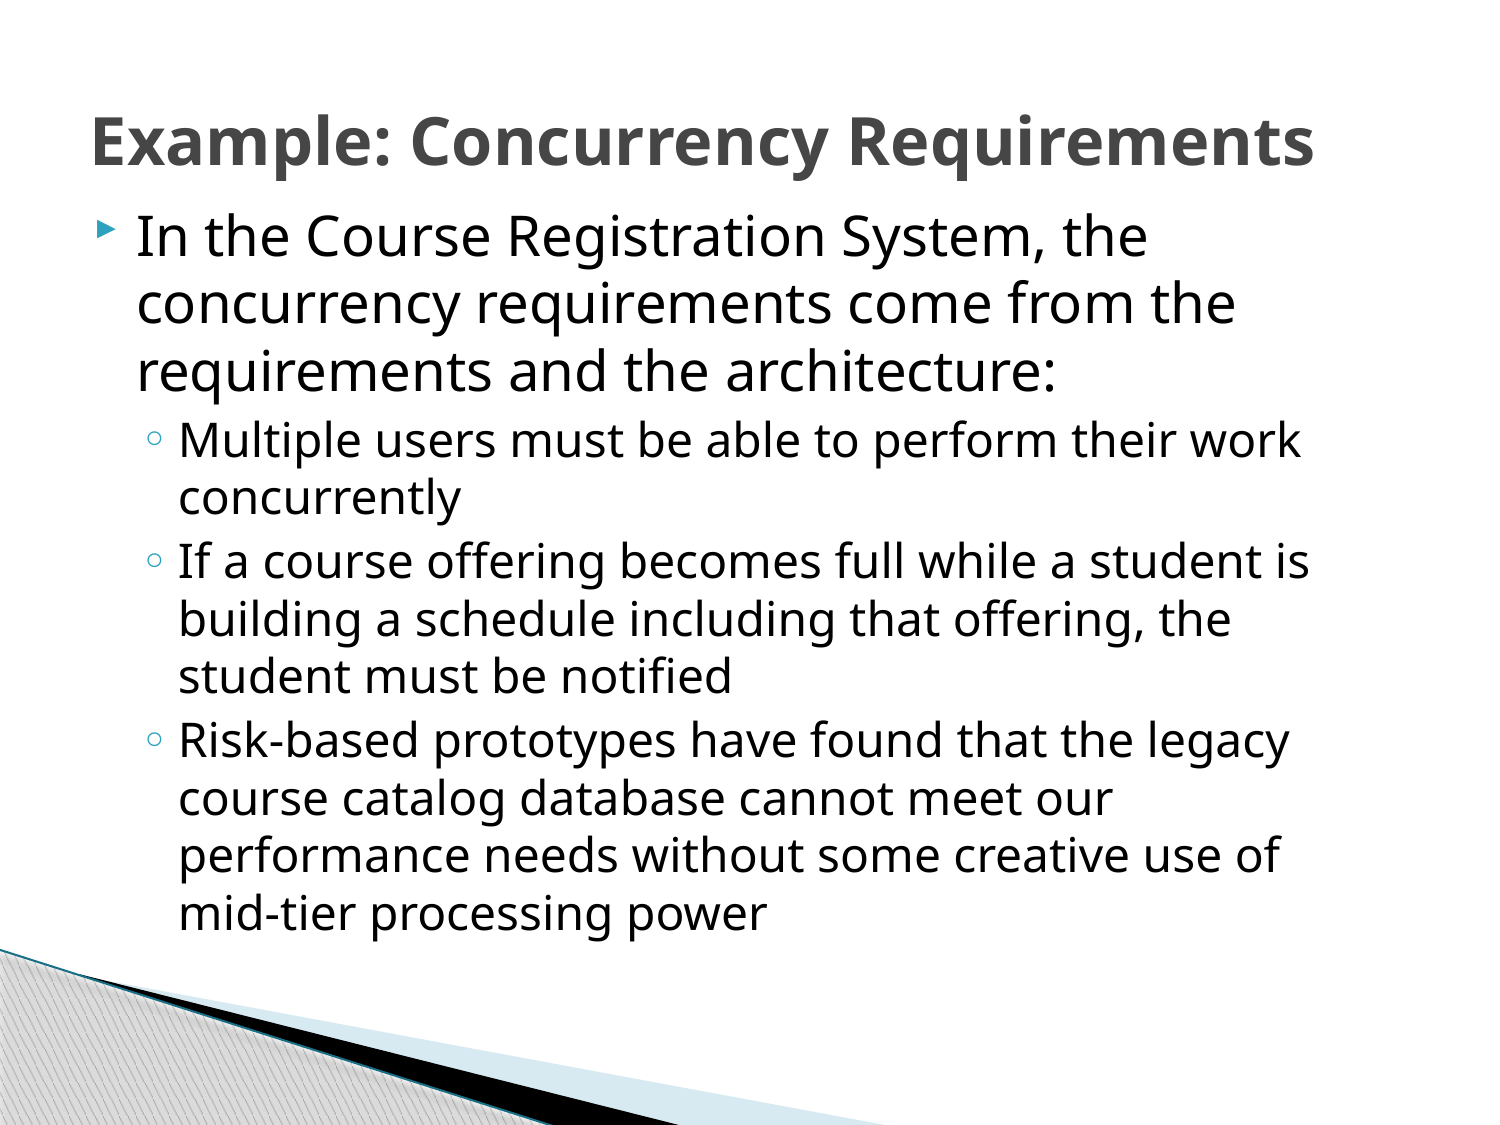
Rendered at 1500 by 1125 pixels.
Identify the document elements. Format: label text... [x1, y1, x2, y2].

list In the Course Registration System, the concurrency requirements come from the requirements and the architecture: Multiple users must be able to perform their work concurrently If a course offering becomes full while a student is building a schedule including that offering, the student must be notified Risk-based prototypes have found that the legacy course catalog database cannot meet our performance needs without some creative use of mid-tier processing power [61, 192, 1390, 1020]
title Example: Concurrency Requirements [75, 45, 1425, 233]
